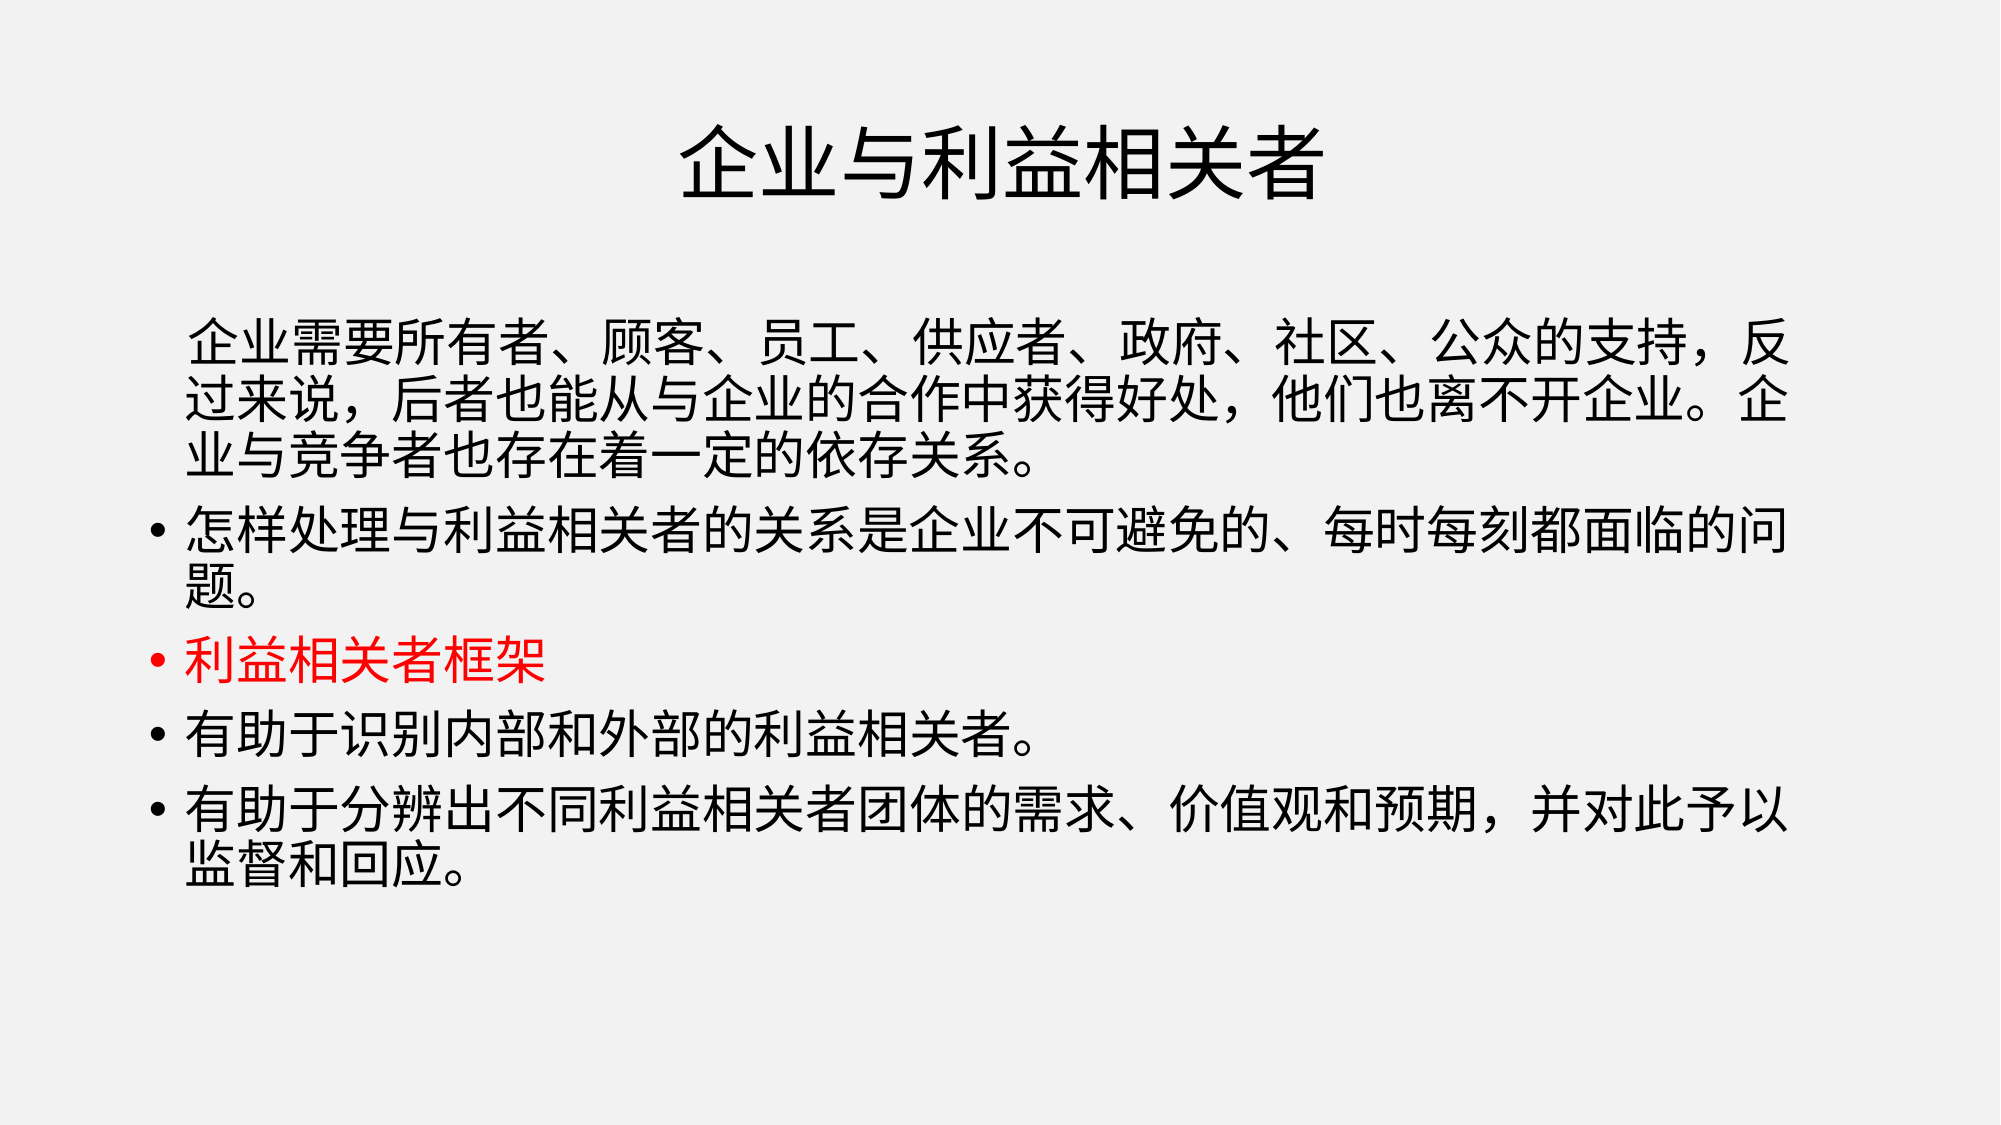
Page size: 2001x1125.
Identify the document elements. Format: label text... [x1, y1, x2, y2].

list 企业需要所有者、顾客、员工、供应者、政府、社区、公众的支持，反过来说，后者也能从与企业的合作中获得好处，他们也离不开企业。企业与竞争者也存在着一定的依存关系。 怎样处理与利益相关者的关系是企业不可避免的、每时每刻都面临的问题。 利益相关者框架 有助于识别内部和外部的利益相关者。 有助于分辨出不同利益相关者团体的需求、价值观和预期，并对此予以监督和回应。 [133, 302, 1834, 906]
title 企业与利益相关者 [133, 90, 1872, 244]
